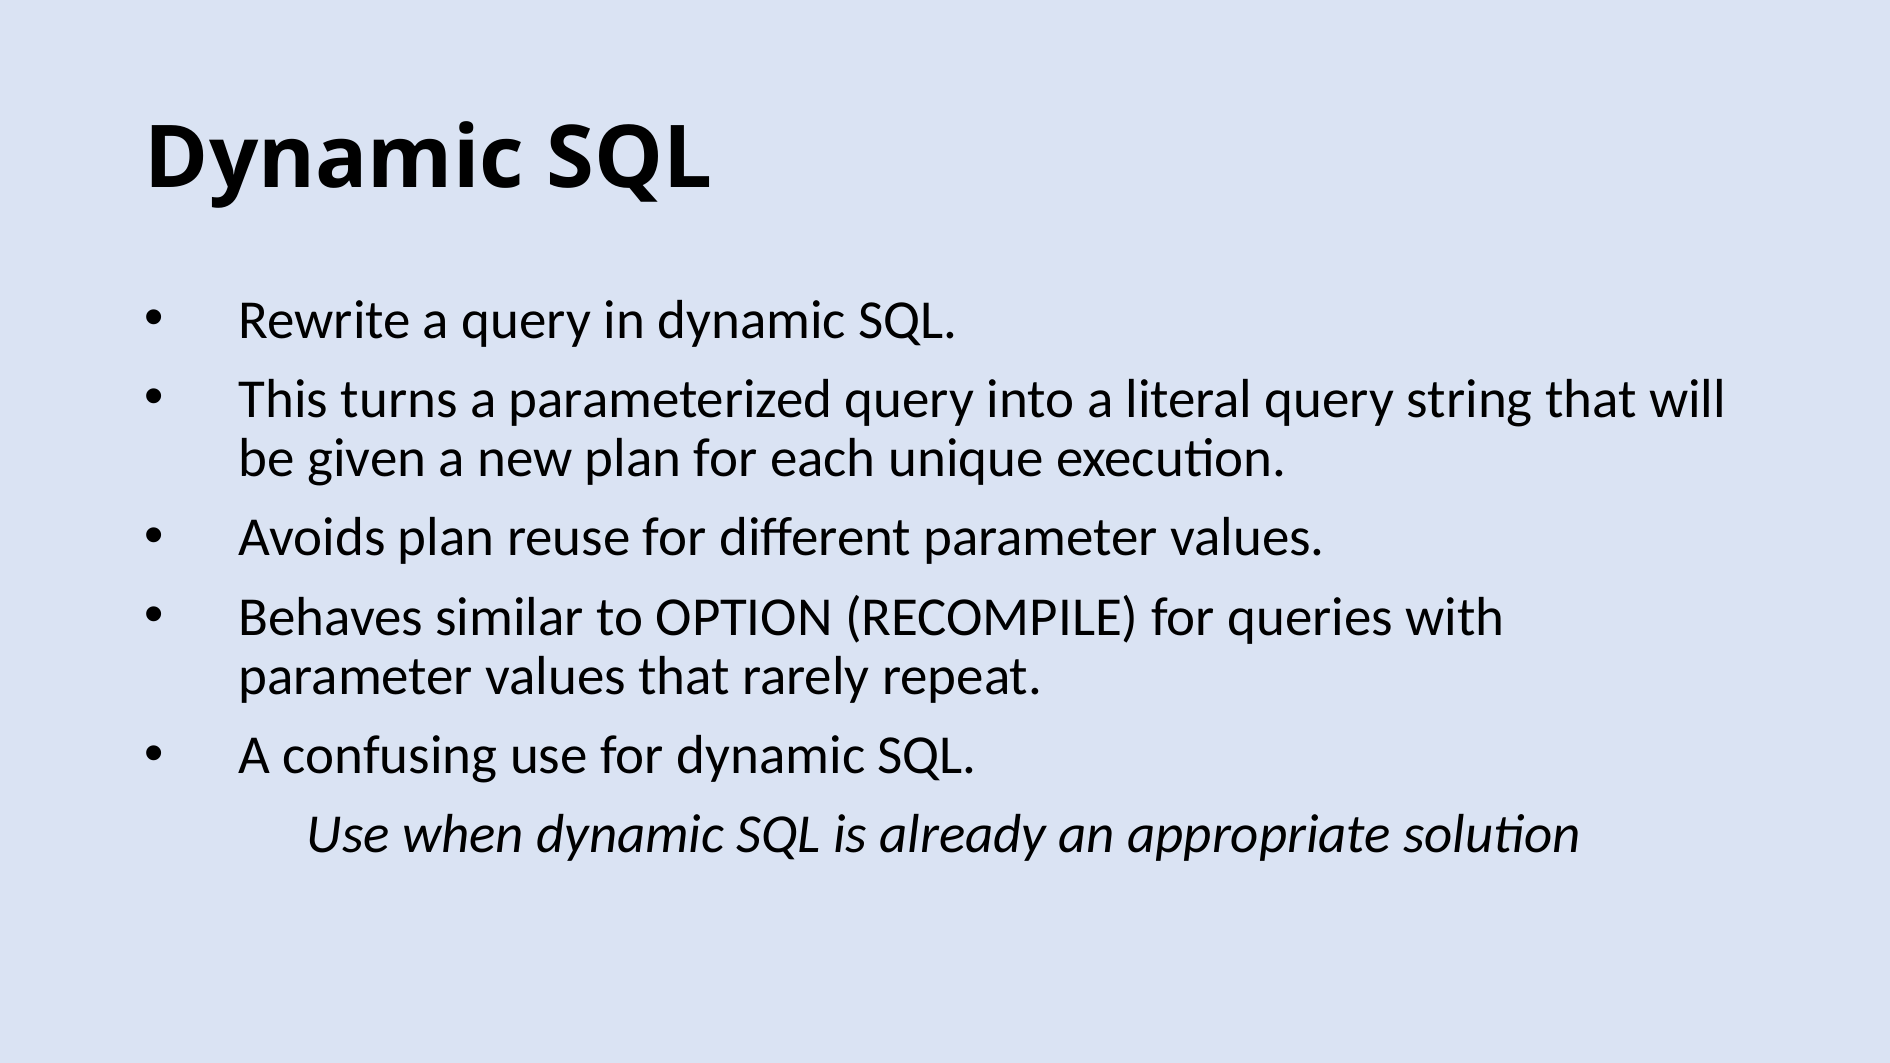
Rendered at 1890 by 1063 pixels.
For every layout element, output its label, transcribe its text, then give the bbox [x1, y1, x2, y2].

list Rewrite a query in dynamic SQL. This turns a parameterized query into a literal query string that will be given a new plan for each unique execution. Avoids plan reuse for different parameter values. Behaves similar to OPTION (RECOMPILE) for queries with parameter values that rarely repeat. A confusing use for dynamic SQL. Use when dynamic SQL is already an appropriate solution [129, 282, 1760, 958]
title Dynamic SQL [129, 56, 1760, 262]
